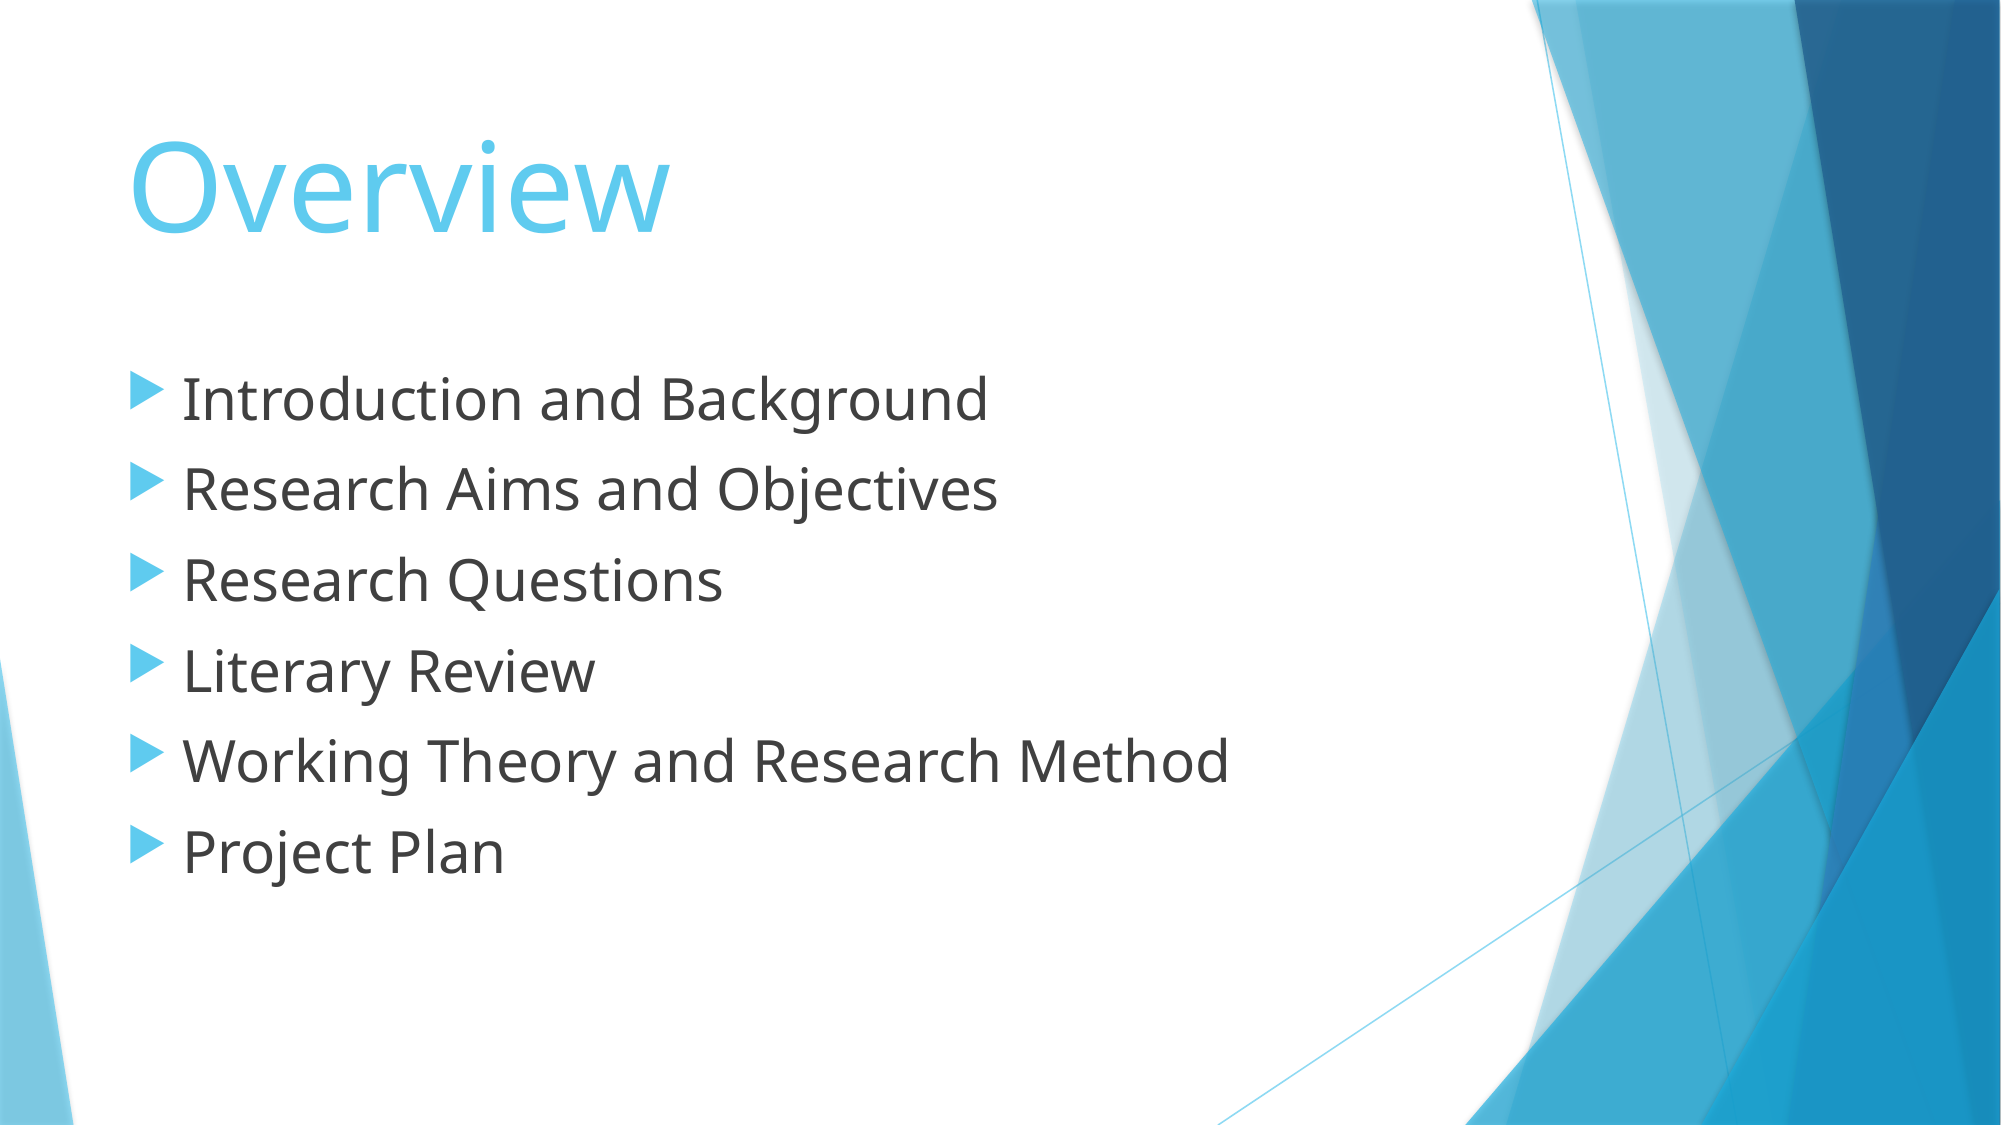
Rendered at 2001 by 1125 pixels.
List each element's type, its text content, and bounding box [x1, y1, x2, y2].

title Overview [111, 99, 1522, 317]
list Introduction and Background Research Aims and Objectives Research Questions Literary Review Working Theory and Research Method Project Plan [111, 354, 1522, 992]
